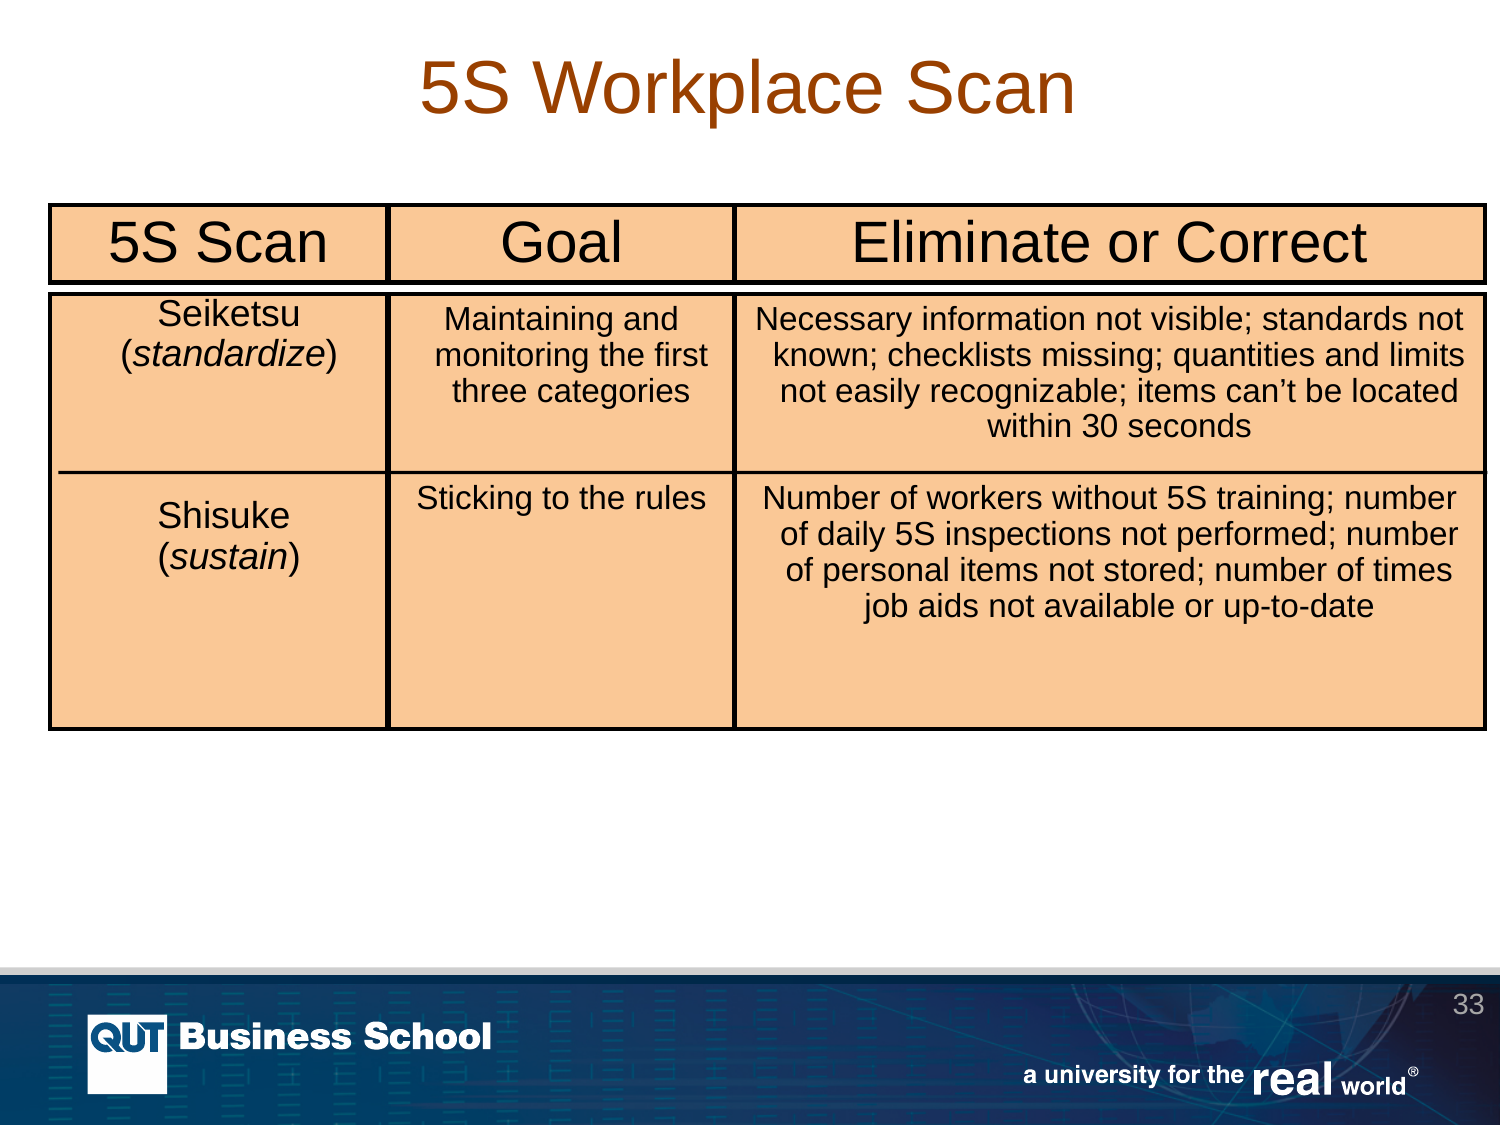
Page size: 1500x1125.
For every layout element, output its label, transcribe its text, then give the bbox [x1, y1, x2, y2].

picture [0, 984, 1500, 1125]
text_box 5S Workplace Scan [73, 31, 1424, 149]
text_box 33 [1149, 974, 1500, 1035]
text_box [49, 204, 1488, 730]
